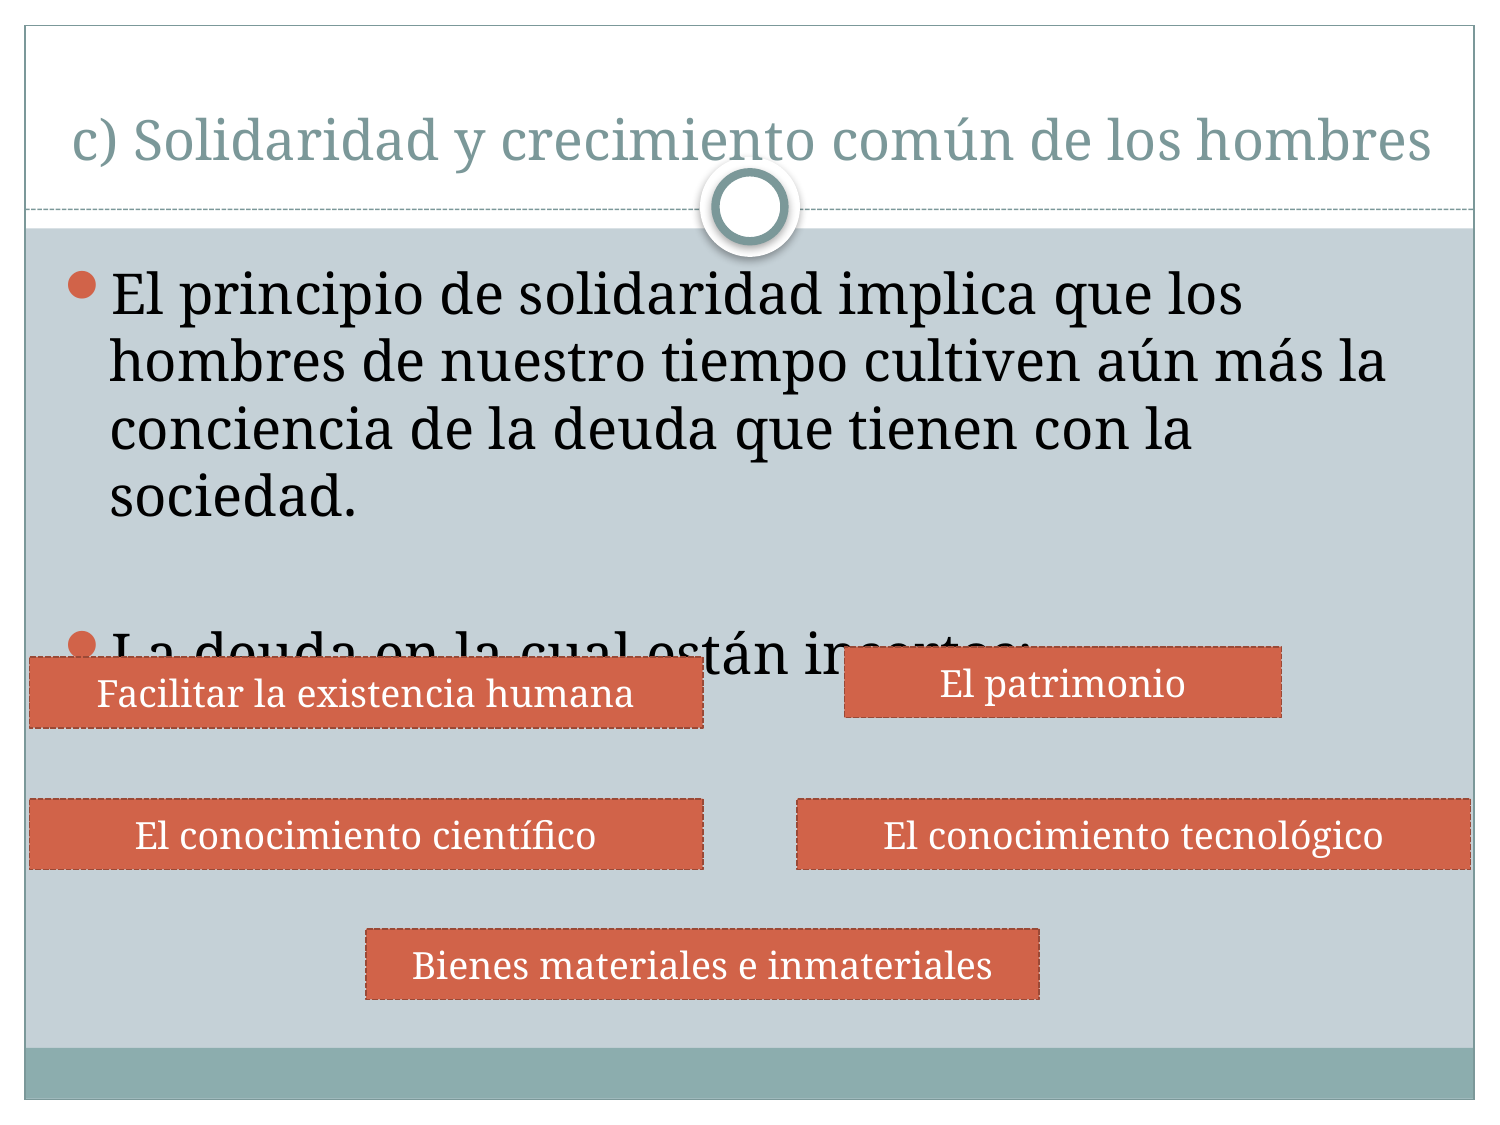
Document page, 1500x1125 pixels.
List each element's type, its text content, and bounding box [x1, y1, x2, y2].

text_box El patrimonio [844, 646, 1282, 718]
text_box El conocimiento tecnológico [796, 798, 1471, 870]
text_box El conocimiento científico [29, 798, 704, 870]
title c) Solidaridad y crecimiento común de los hombres [53, 54, 1454, 179]
text_box Bienes materiales e inmateriales [365, 928, 1040, 1000]
list El principio de solidaridad implica que los hombres de nuestro tiempo cultiven aún más la conciencia de la deuda que tienen con la sociedad. La deuda en la cual están insertos: [49, 250, 1445, 1001]
text_box Facilitar la existencia humana [29, 656, 704, 729]
